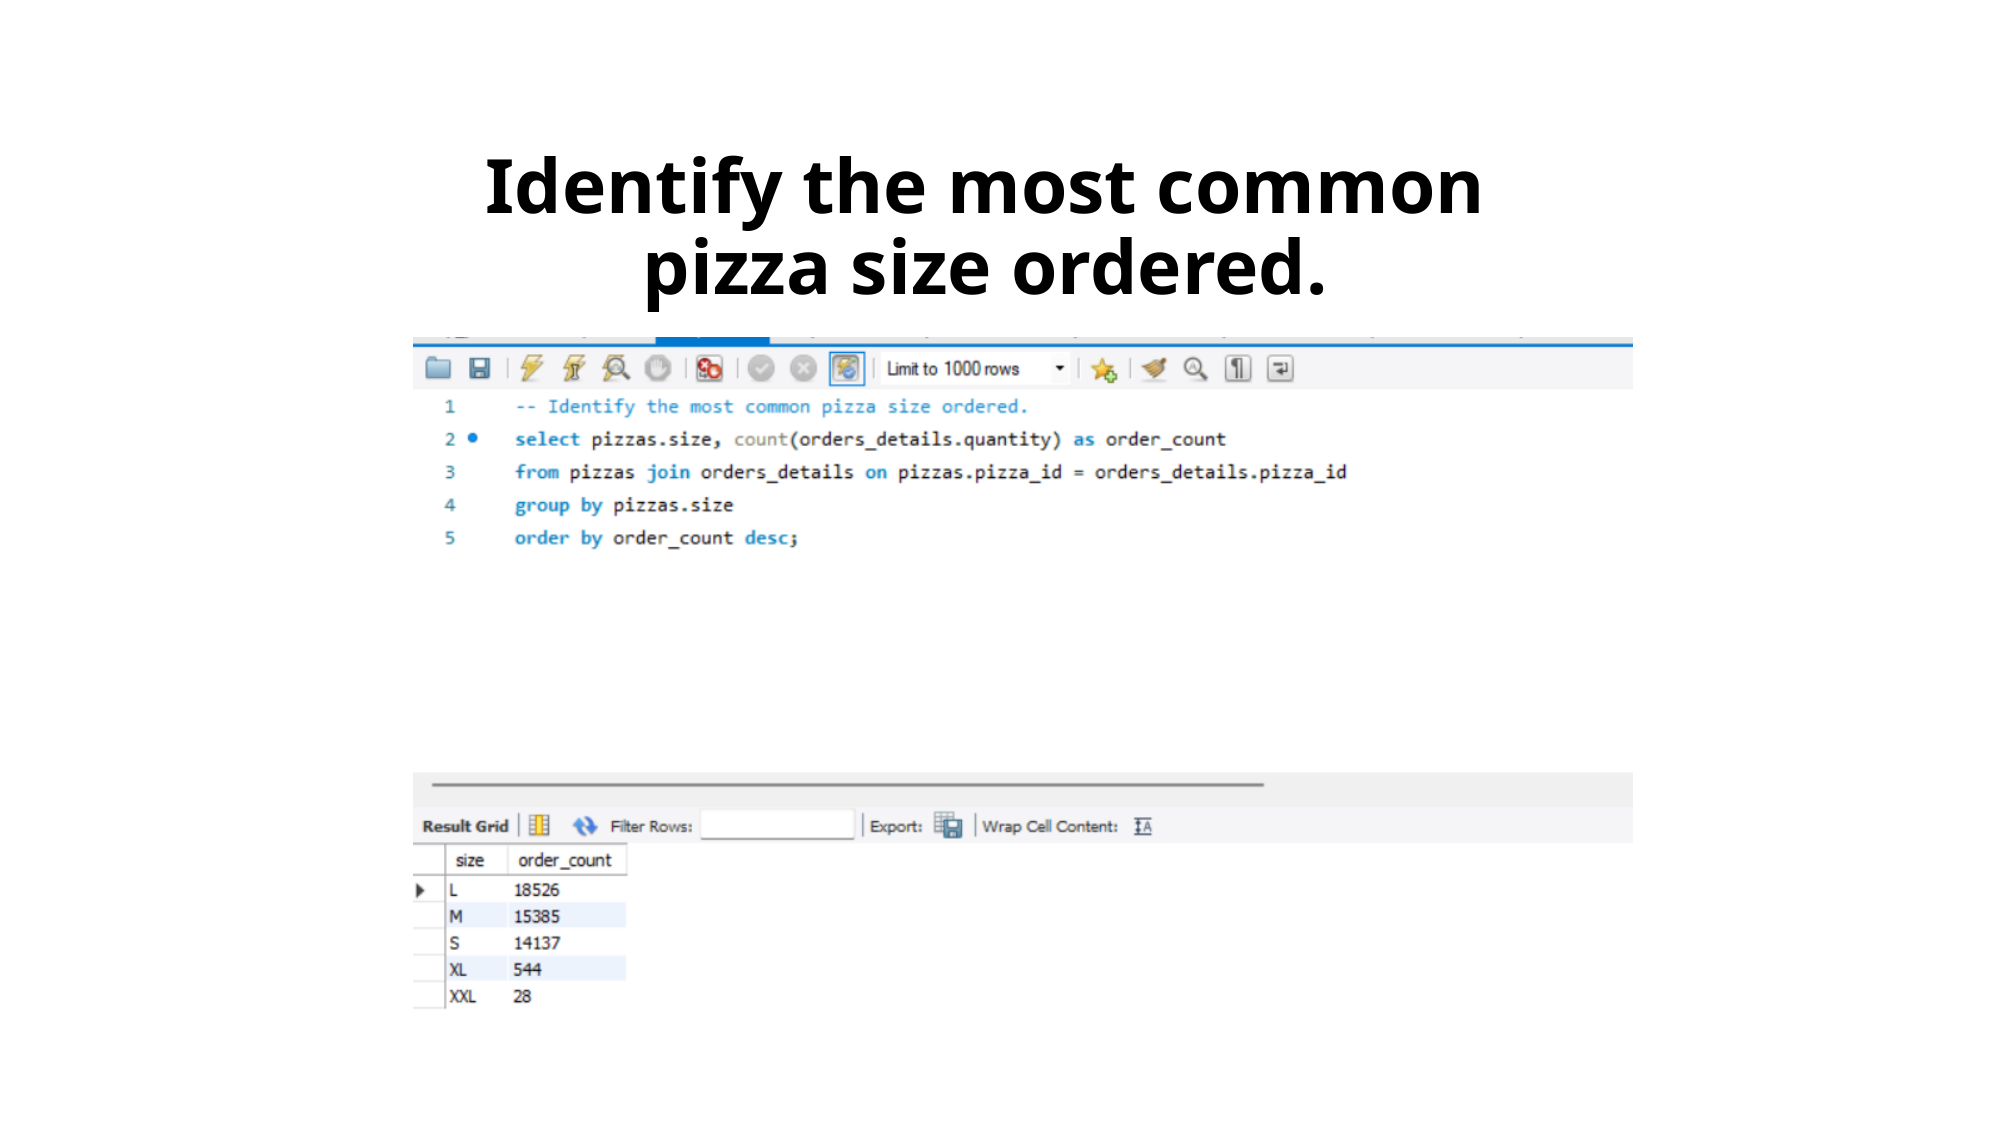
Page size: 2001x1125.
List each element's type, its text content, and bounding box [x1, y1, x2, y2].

picture [413, 337, 1633, 1125]
title Identify the most common pizza size ordered. [387, 55, 1584, 319]
